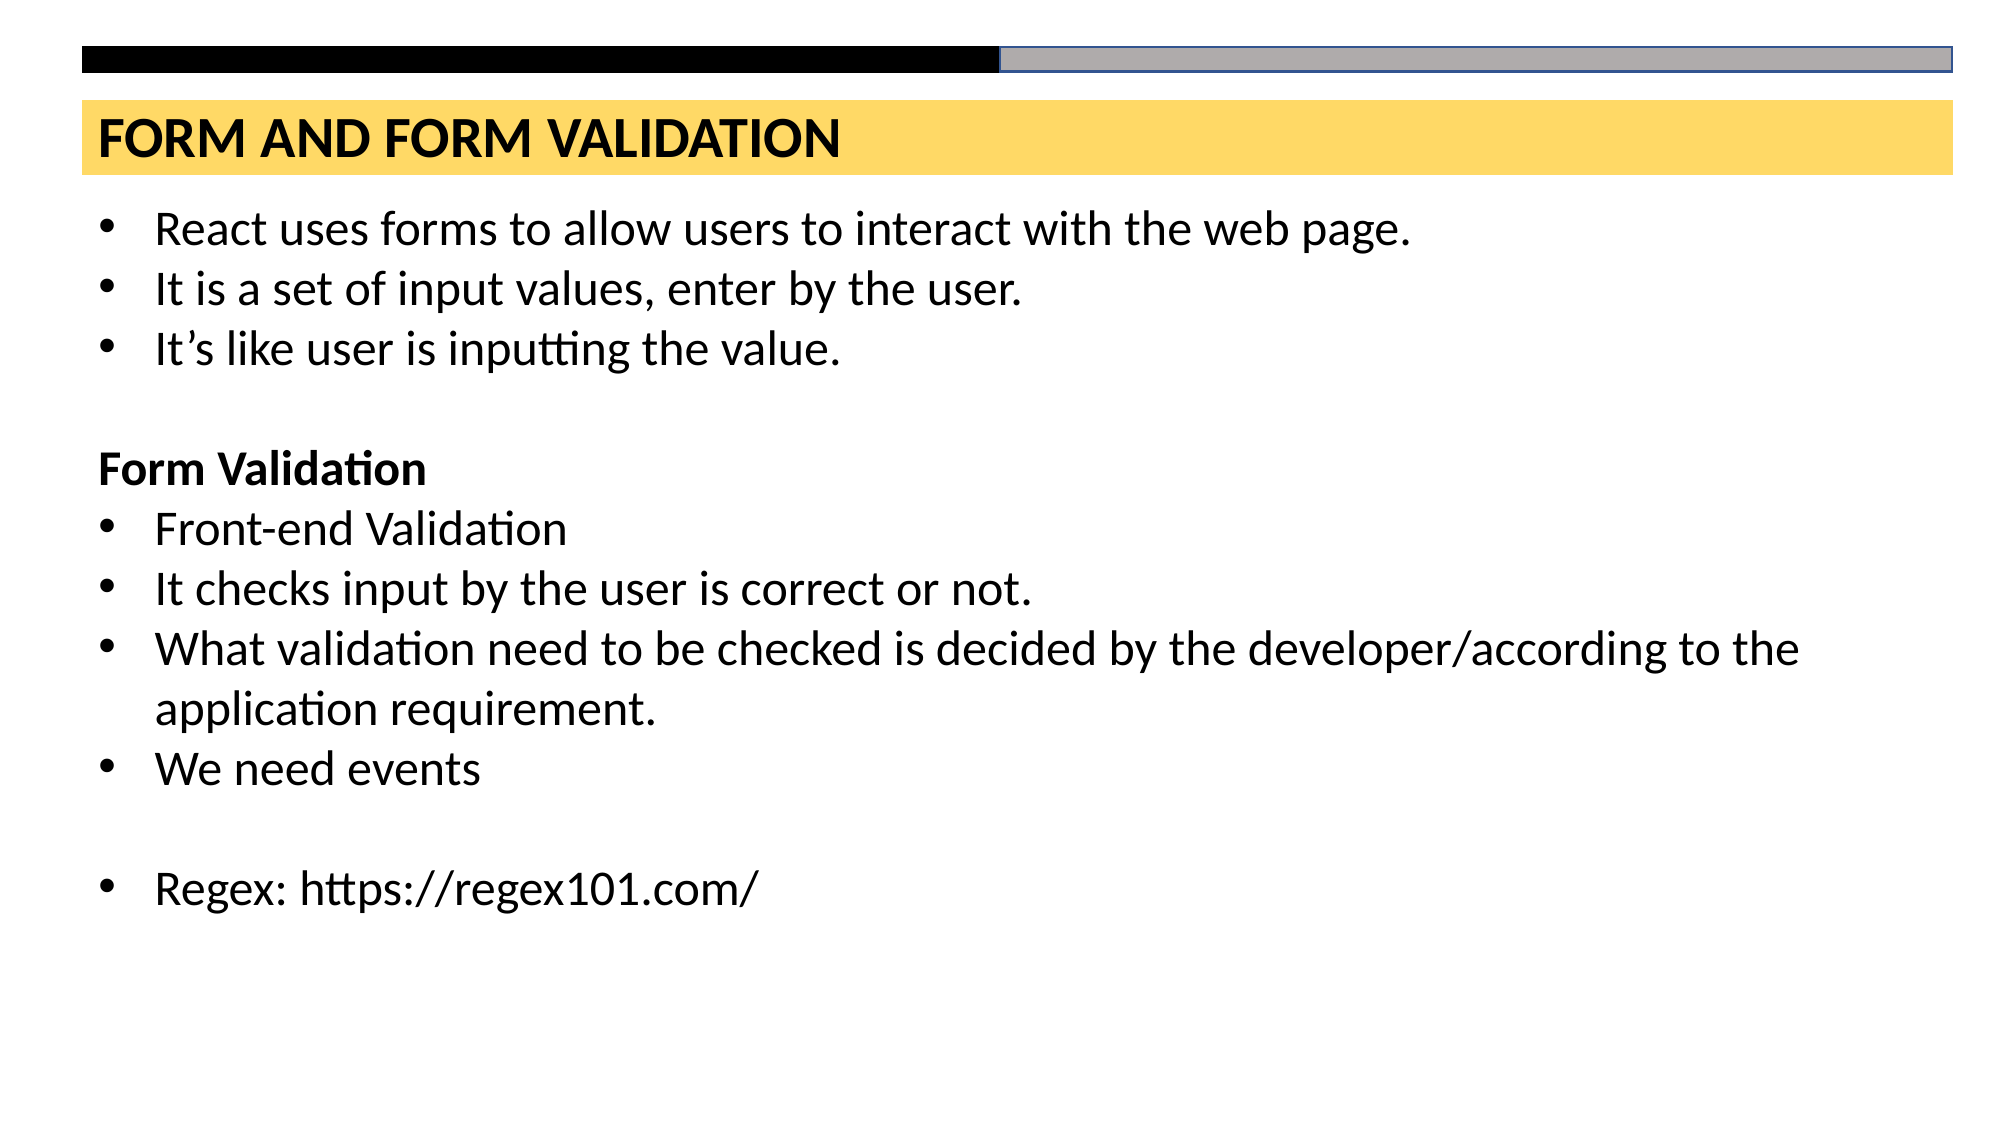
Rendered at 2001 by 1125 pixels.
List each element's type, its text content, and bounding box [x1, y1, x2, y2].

text_box React uses forms to allow users to interact with the web page. It is a set of input values, enter by the user. It’s like user is inputting the value. Form Validation Front-end Validation It checks input by the user is correct or not. What validation need to be checked is decided by the developer/according to the application requirement. We need events Regex: https://regex101.com/ [83, 187, 1877, 923]
text_box [1110, 100, 1953, 175]
text_box [999, 46, 1953, 73]
text_box FORM AND FORM VALIDATION [83, 91, 1110, 176]
text_box [82, 46, 999, 73]
